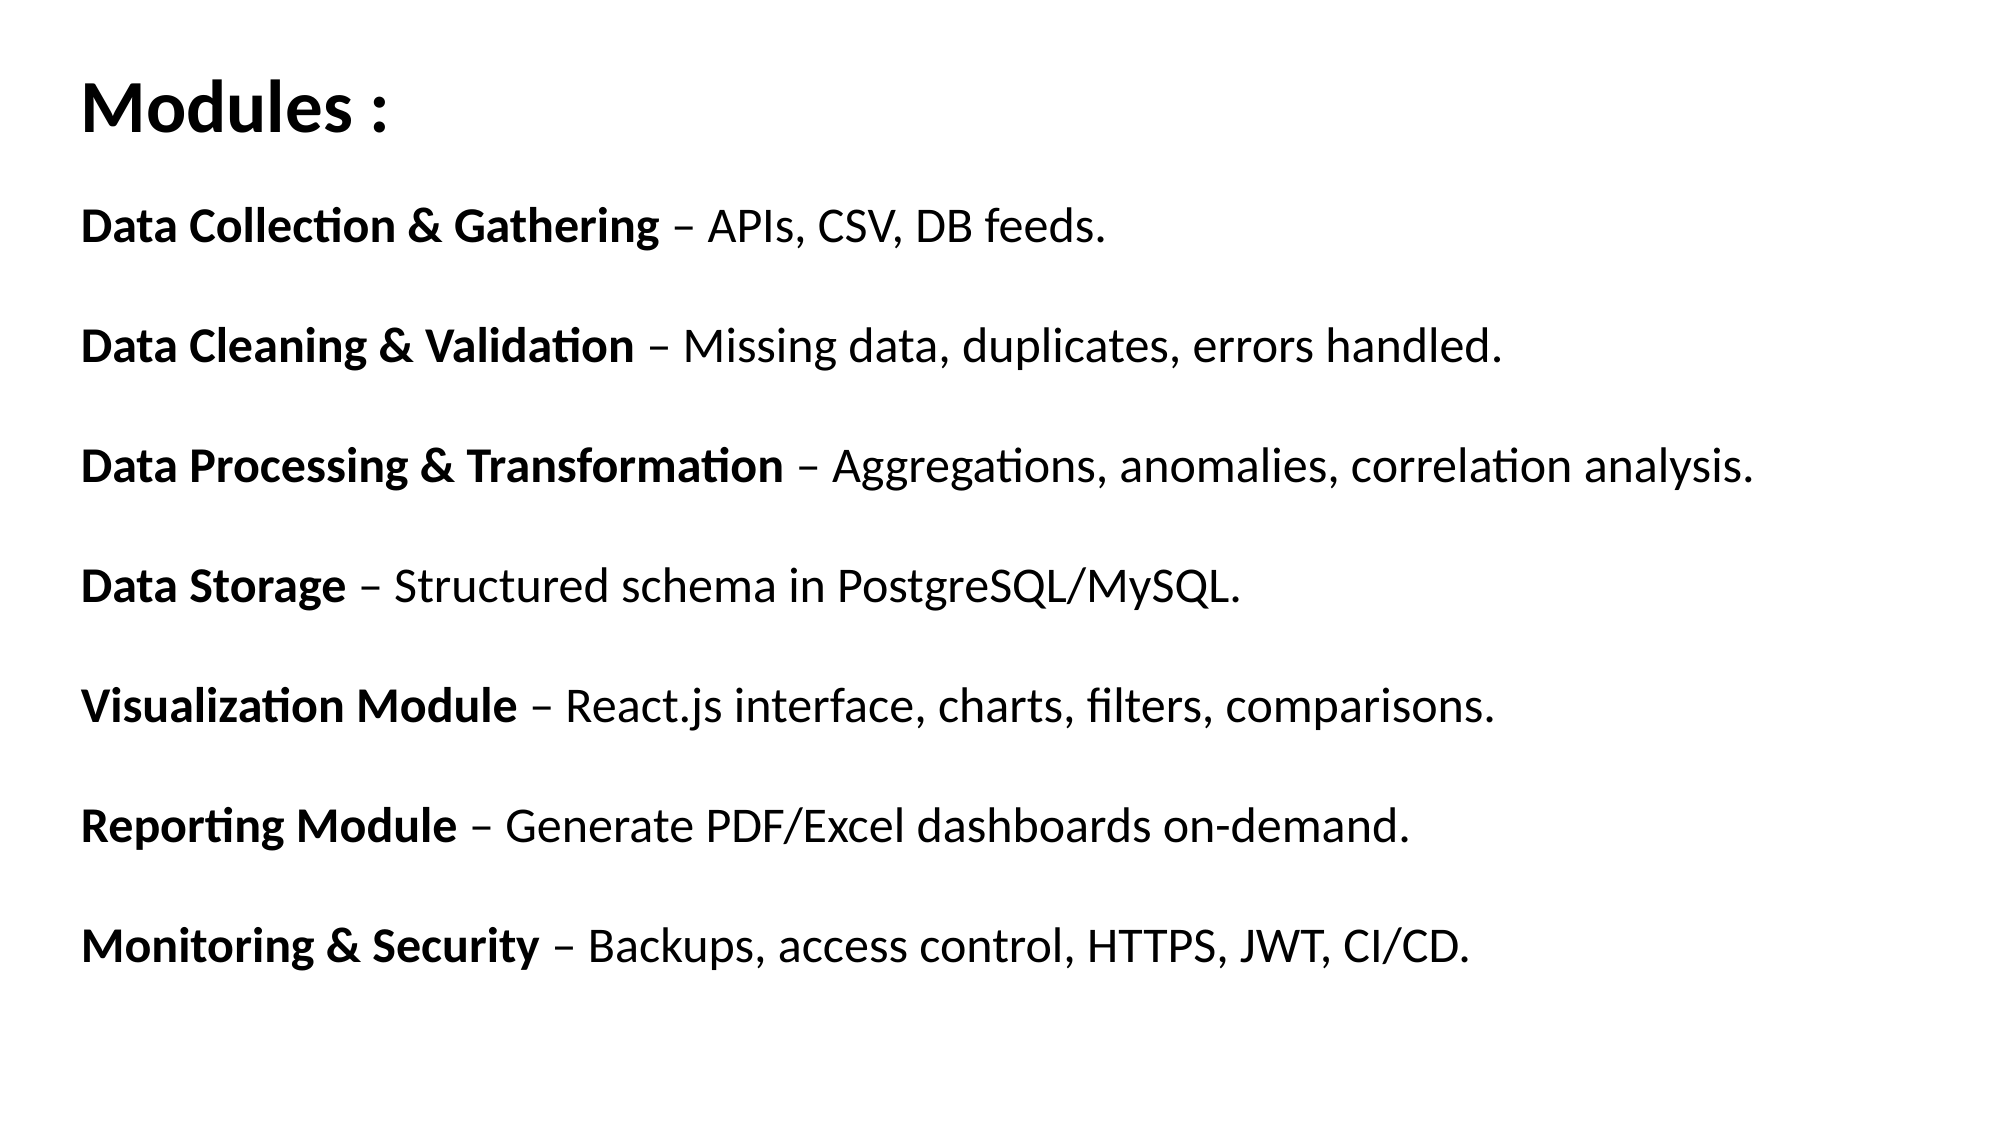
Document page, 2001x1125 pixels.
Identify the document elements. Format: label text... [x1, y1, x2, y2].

text_box Modules : Data Collection & Gathering – APIs, CSV, DB feeds. Data Cleaning & Validation – Missing data, duplicates, errors handled. Data Processing & Transformation – Aggregations, anomalies, correlation analysis. Data Storage – Structured schema in PostgreSQL/MySQL. Visualization Module – React.js interface, charts, filters, comparisons. Reporting Module – Generate PDF/Excel dashboards on-demand. Monitoring & Security – Backups, access control, HTTPS, JWT, CI/CD. [66, 49, 1867, 1025]
